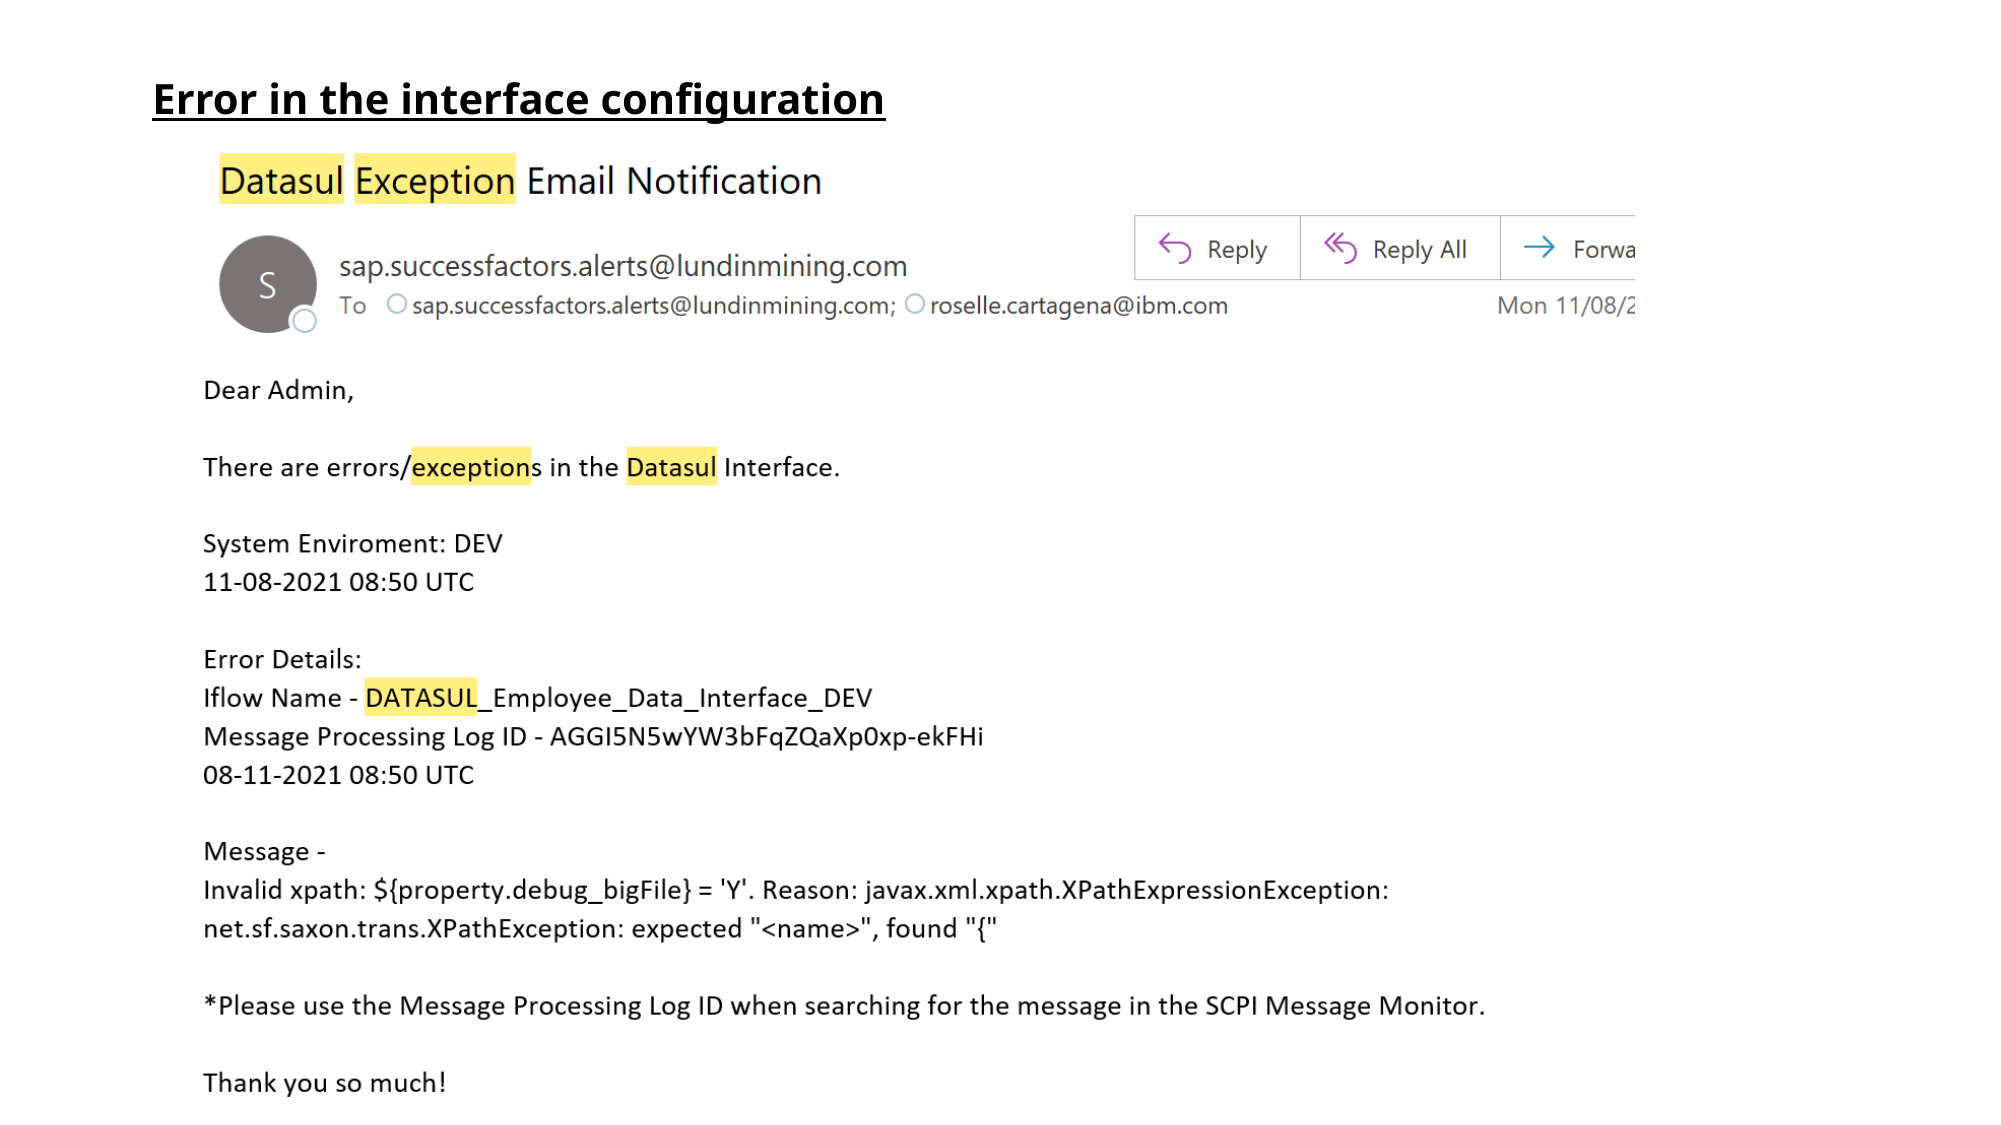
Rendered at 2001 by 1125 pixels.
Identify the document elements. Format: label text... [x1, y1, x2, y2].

title Error in the interface configuration [137, 59, 1863, 142]
picture [197, 141, 1635, 1100]
